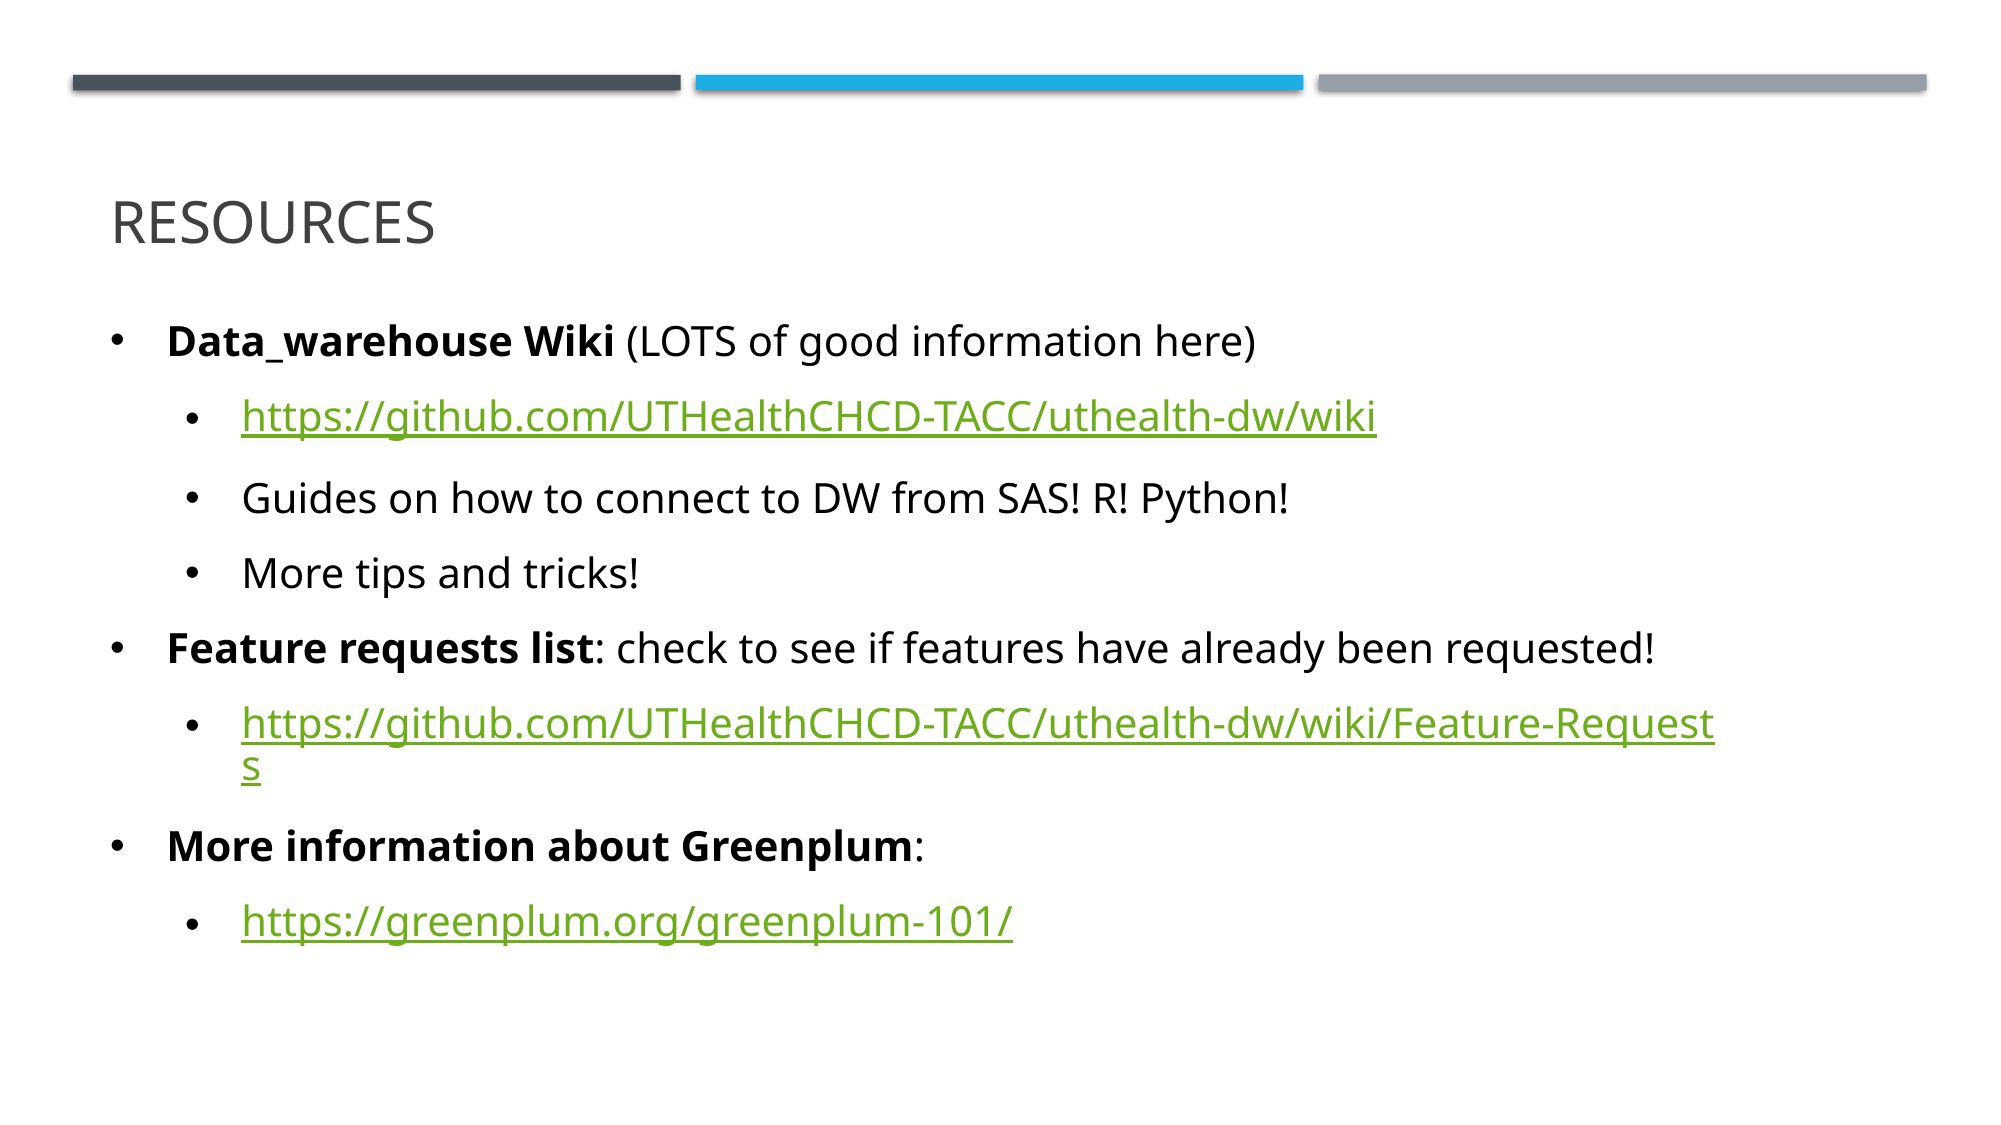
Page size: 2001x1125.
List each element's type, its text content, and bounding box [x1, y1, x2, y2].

title resources [95, 115, 1905, 263]
text_box Data_warehouse Wiki (LOTS of good information here) https://github.com/UTHealthCHCD-TACC/uthealth-dw/wiki Guides on how to connect to DW from SAS! R! Python! More tips and tricks! Feature requests list: check to see if features have already been requested! https://github.com/UTHealthCHCD-TACC/uthealth-dw/wiki/Feature-Requests More information about Greenplum: https://greenplum.org/greenplum-101/ [95, 307, 1747, 993]
